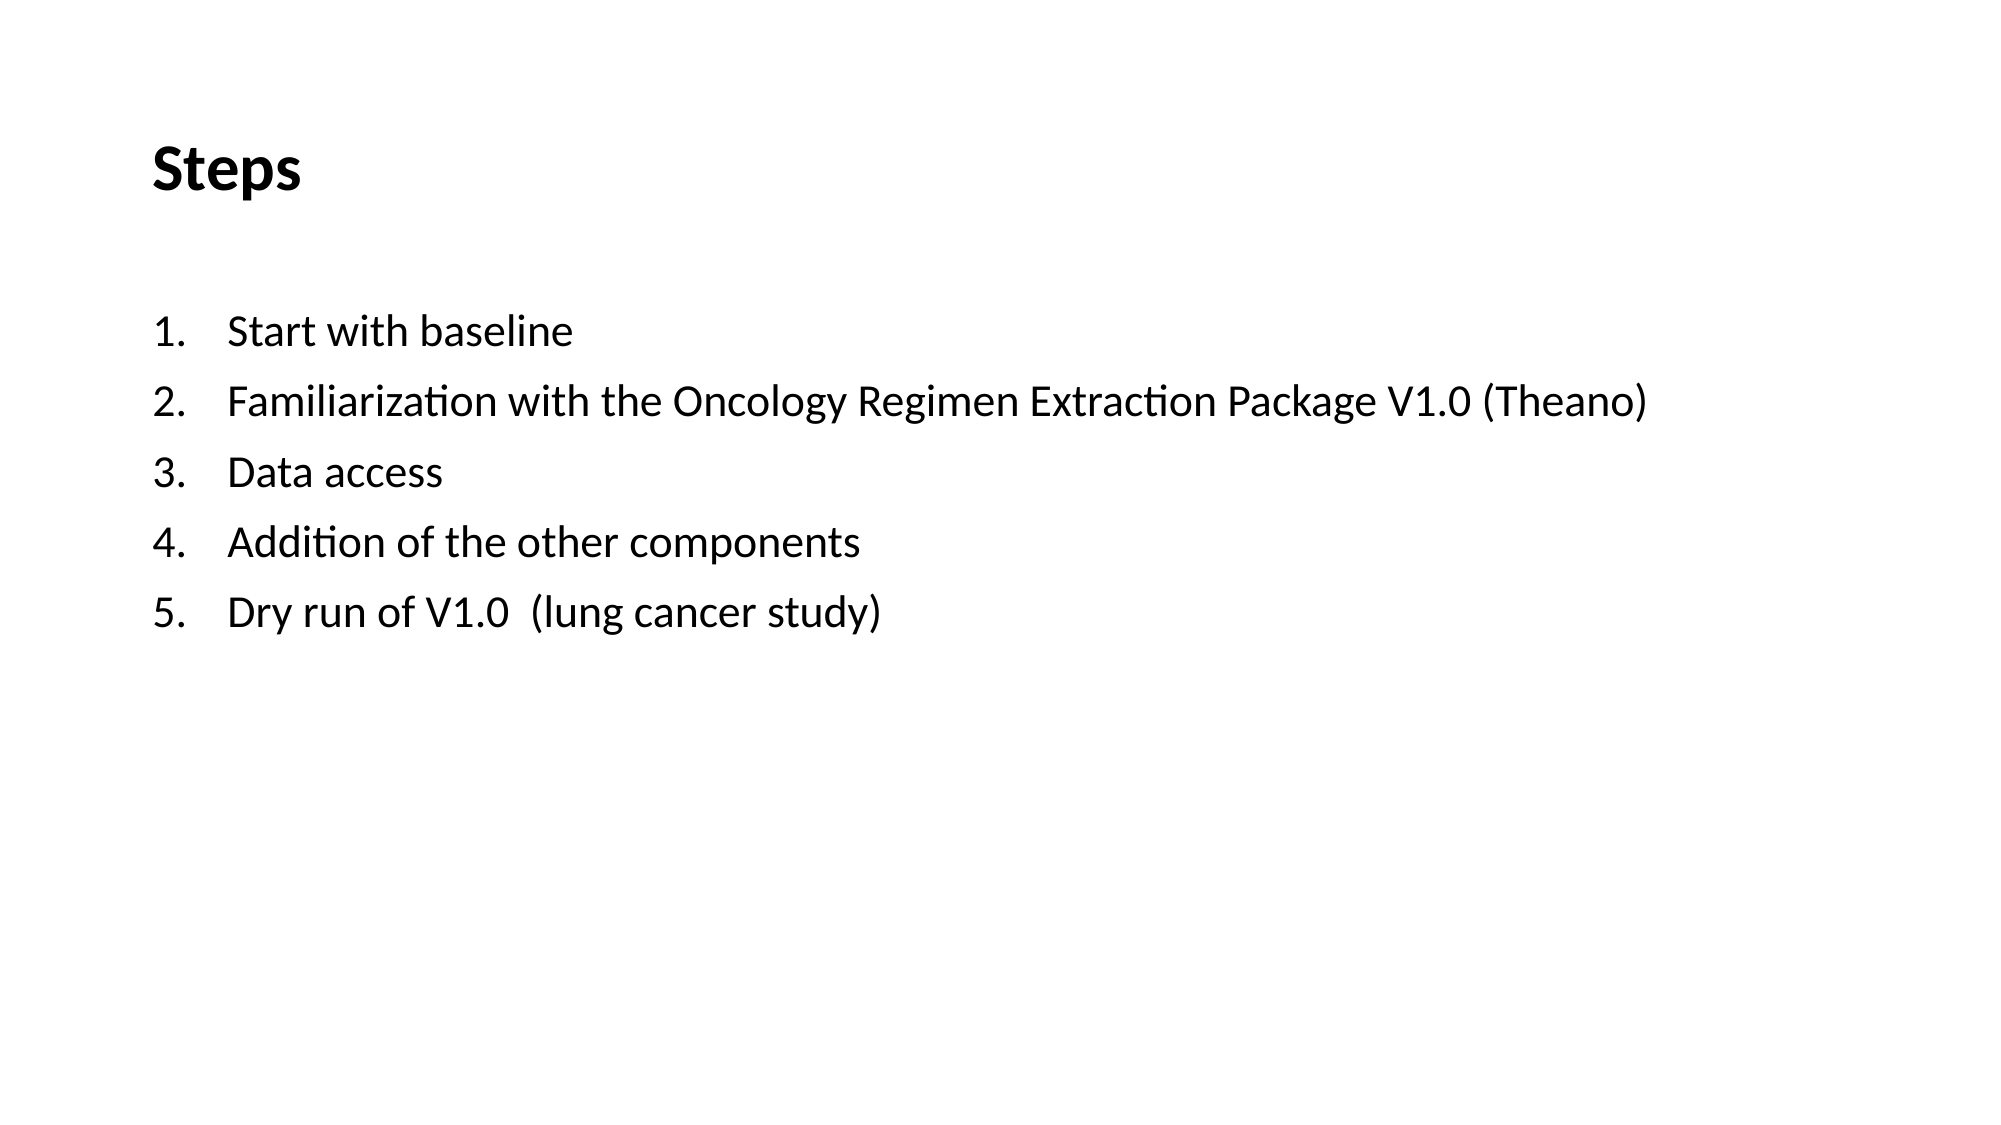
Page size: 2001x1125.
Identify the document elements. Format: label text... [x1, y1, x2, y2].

title Steps [137, 59, 1863, 278]
list Start with baseline Familiarization with the Oncology Regimen Extraction Package V1.0 (Theano) Data access Addition of the other components Dry run of V1.0 (lung cancer study) [137, 299, 1863, 1014]
